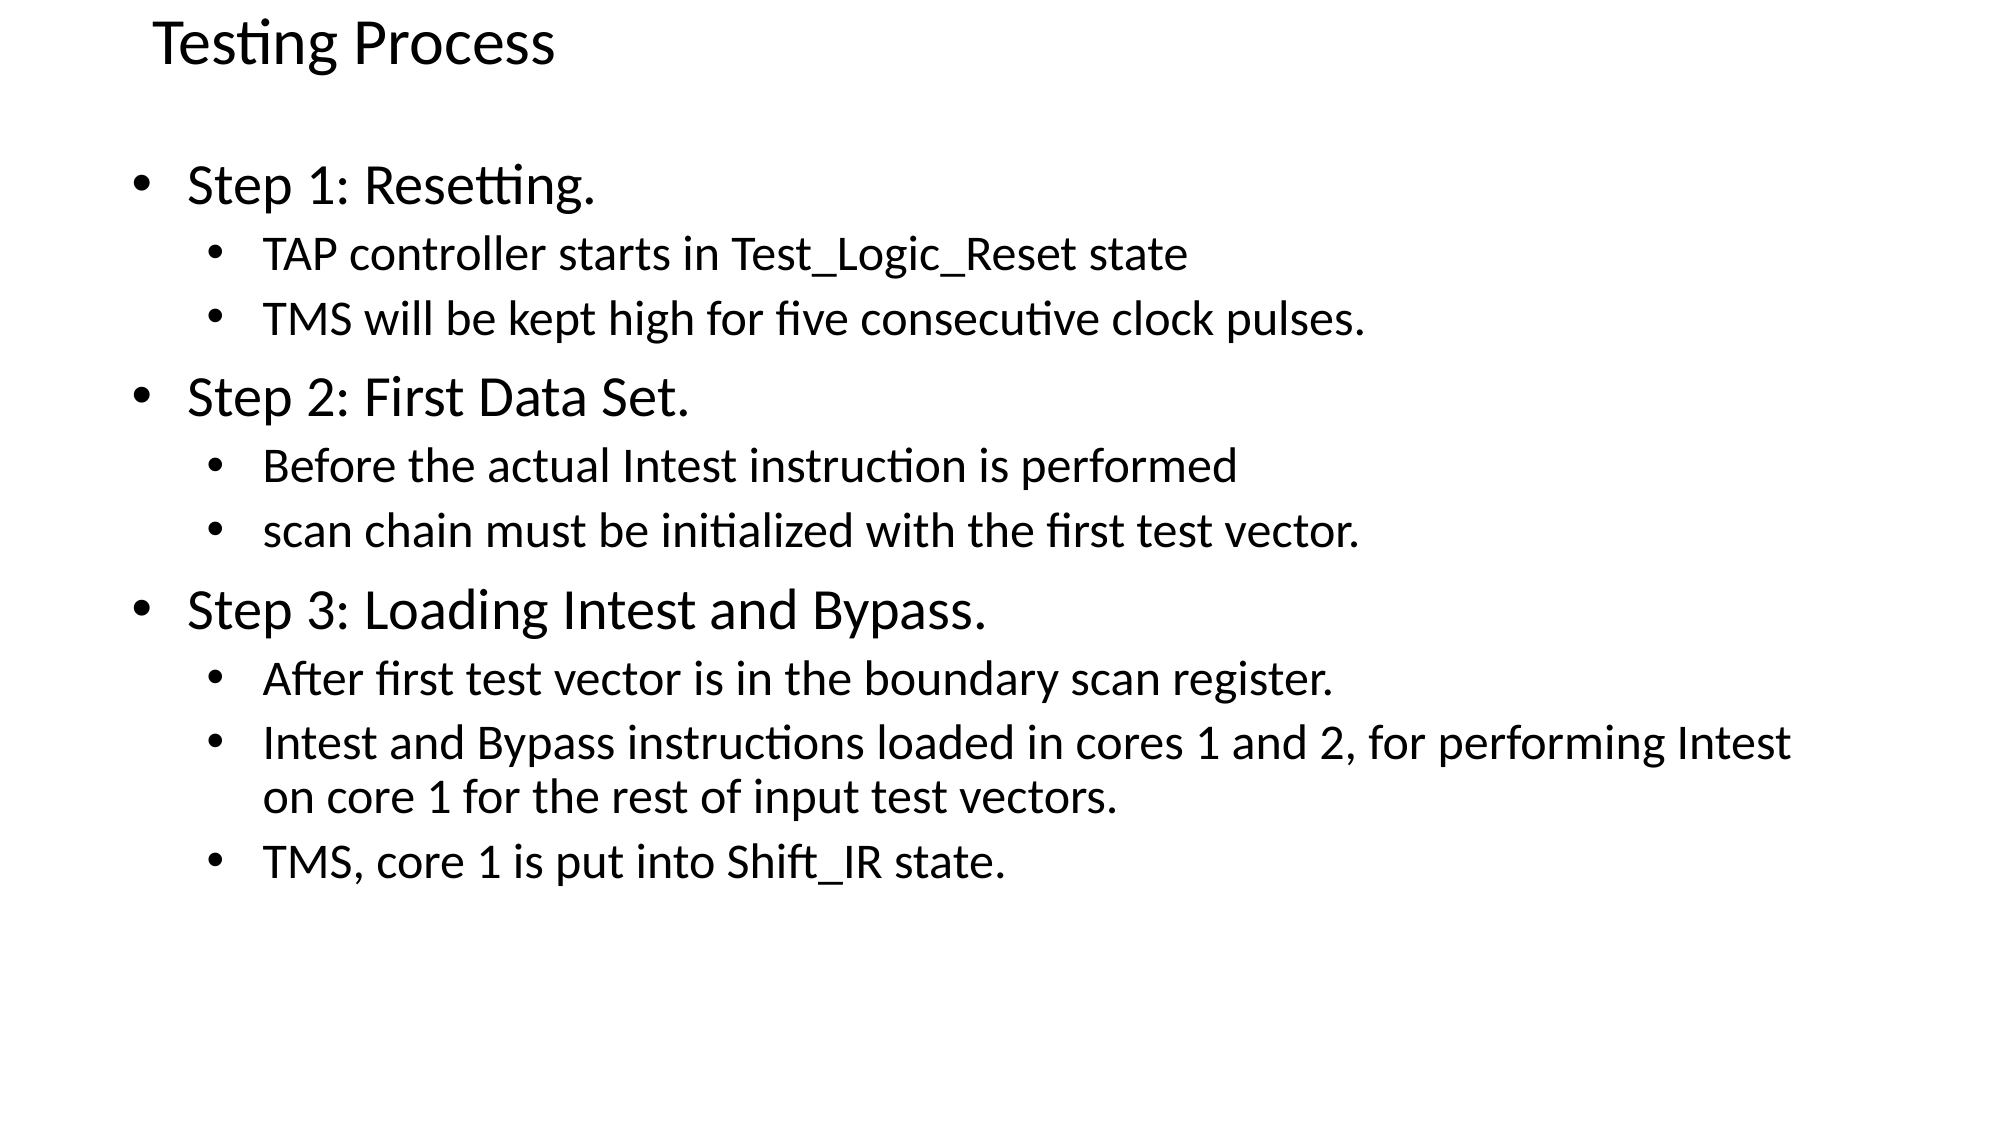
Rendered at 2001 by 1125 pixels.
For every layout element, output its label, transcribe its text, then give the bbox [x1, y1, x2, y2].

text_box Step 1: Resetting. TAP controller starts in Test_Logic_Reset state TMS will be kept high for five consecutive clock pulses. Step 2: First Data Set. Before the actual Intest instruction is performed scan chain must be initialized with the first test vector. Step 3: Loading Intest and Bypass. After first test vector is in the boundary scan register. Intest and Bypass instructions loaded in cores 1 and 2, for performing Intest on core 1 for the rest of input test vectors. TMS, core 1 is put into Shift_IR state. [98, 146, 1823, 1019]
text_box Testing Process [137, 0, 1863, 86]
